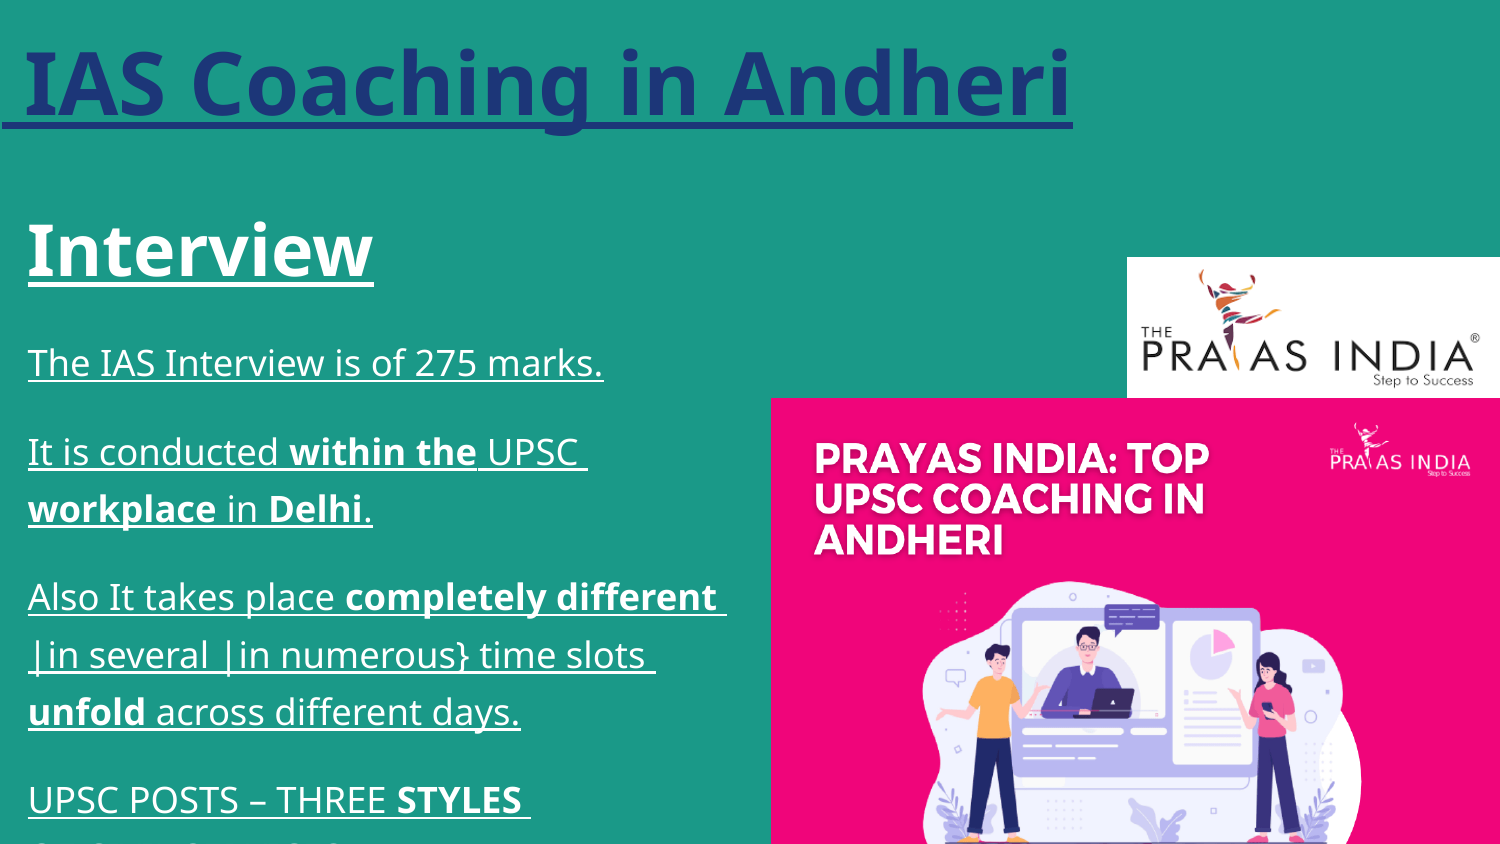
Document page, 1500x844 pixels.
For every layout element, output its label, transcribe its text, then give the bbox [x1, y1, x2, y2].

picture [771, 257, 1500, 844]
title IAS Coaching in Andheri [0, 13, 1177, 139]
text_box Interview The IAS Interview is of 275 marks. It is conducted within the UPSC workplace in Delhi. Also It takes place completely different |in several |in numerous} time slots unfold across different days. UPSC POSTS – THREE STYLES OF CIVIL SERVICES [12, 150, 790, 844]
